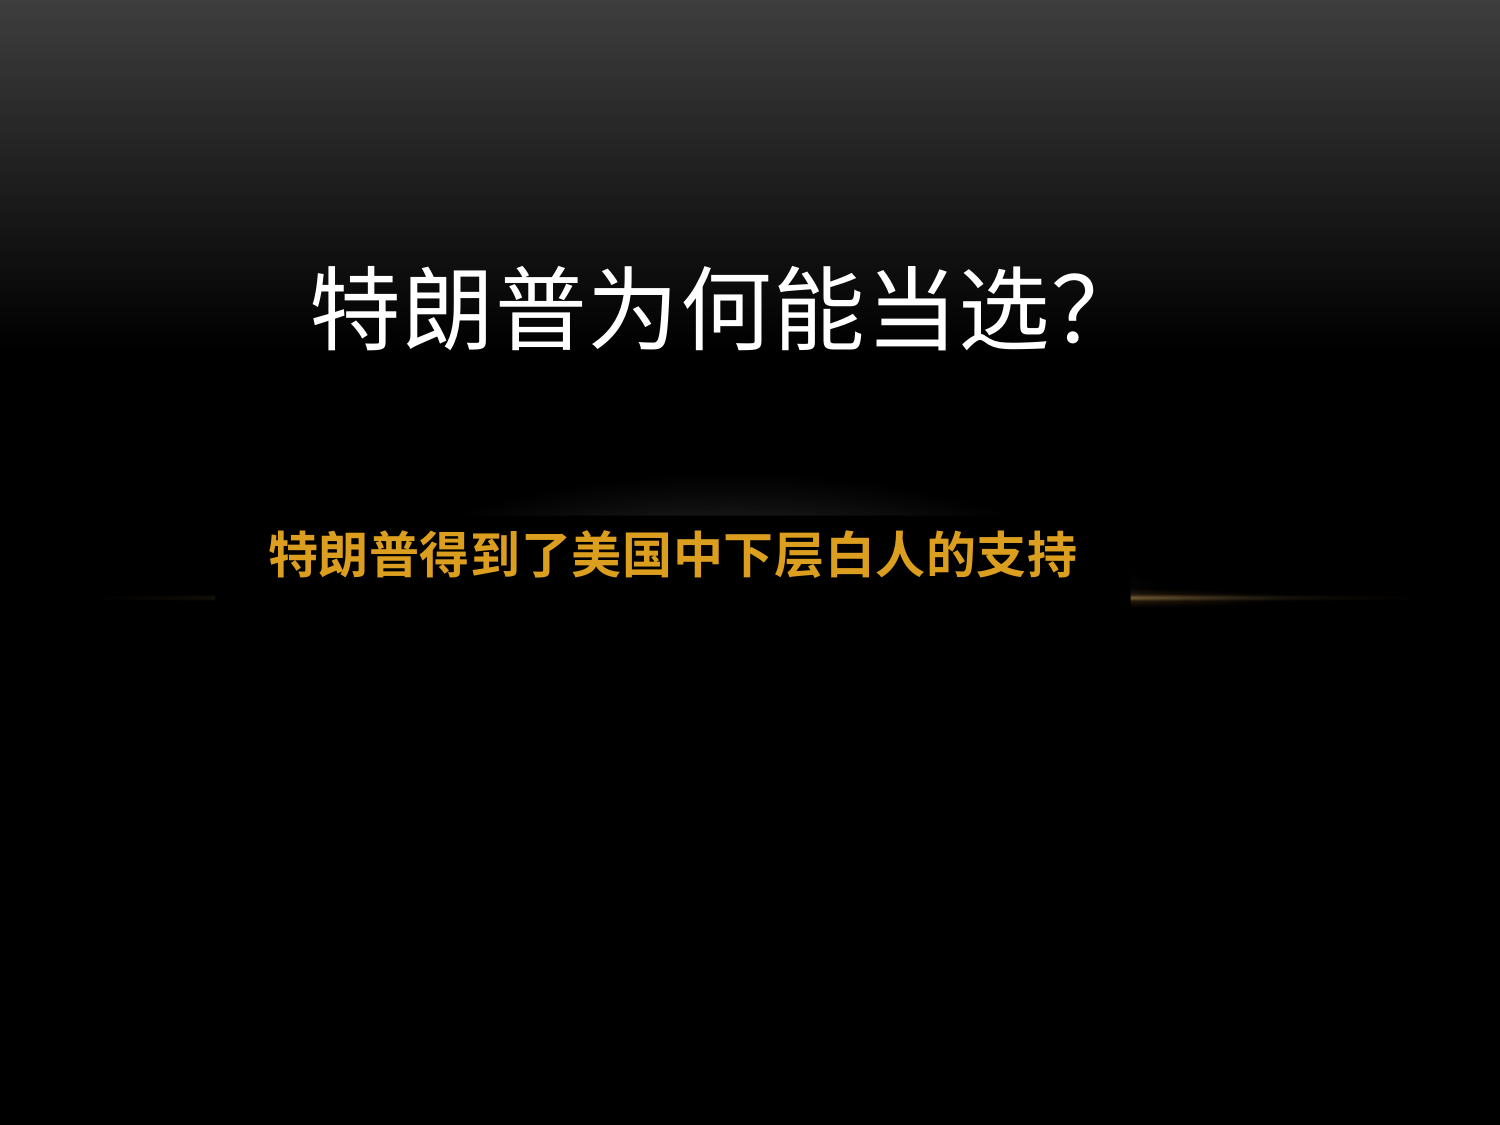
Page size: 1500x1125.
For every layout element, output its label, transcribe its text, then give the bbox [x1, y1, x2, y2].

title 特朗普为何能当选？ [147, 172, 1307, 370]
picture [0, 0, 1500, 750]
subtitle 特朗普得到了美国中下层白人的支持 [215, 515, 1131, 618]
